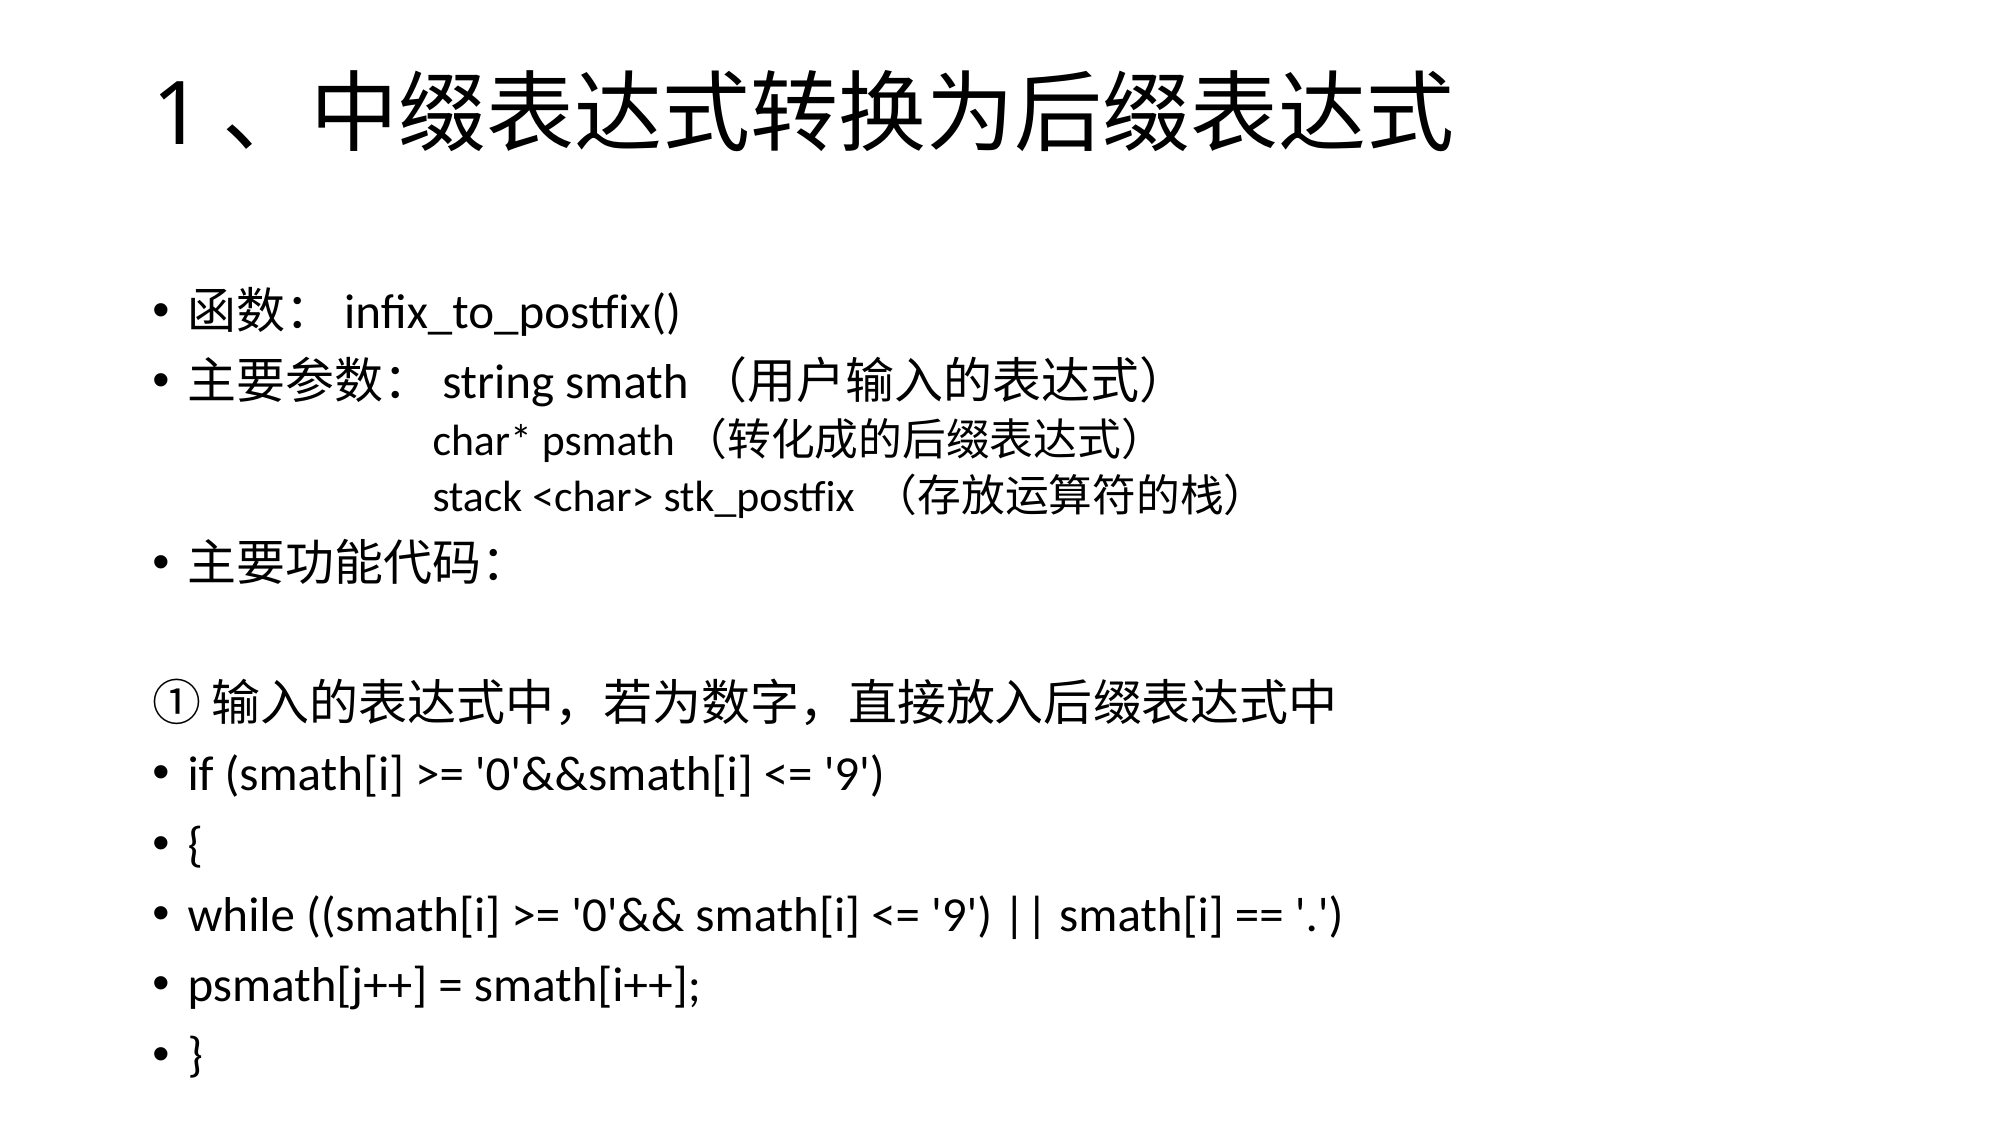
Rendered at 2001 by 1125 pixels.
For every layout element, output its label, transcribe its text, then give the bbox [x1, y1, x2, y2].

list 函数：infix_to_postfix() 主要参数：string smath（用户输入的表达式） char* psmath（转化成的后缀表达式） stack <char> stk_postfix （存放运算符的栈） 主要功能代码： ①输入的表达式中，若为数字，直接放入后缀表达式中 if (smath[i] >= '0'&&smath[i] <= '9') { while ((smath[i] >= '0'&& smath[i] <= '9') || smath[i] == '.') psmath[j++] = smath[i++]; } [137, 202, 1863, 1091]
title 1、中缀表达式转换为后缀表达式 [137, 59, 1863, 202]
